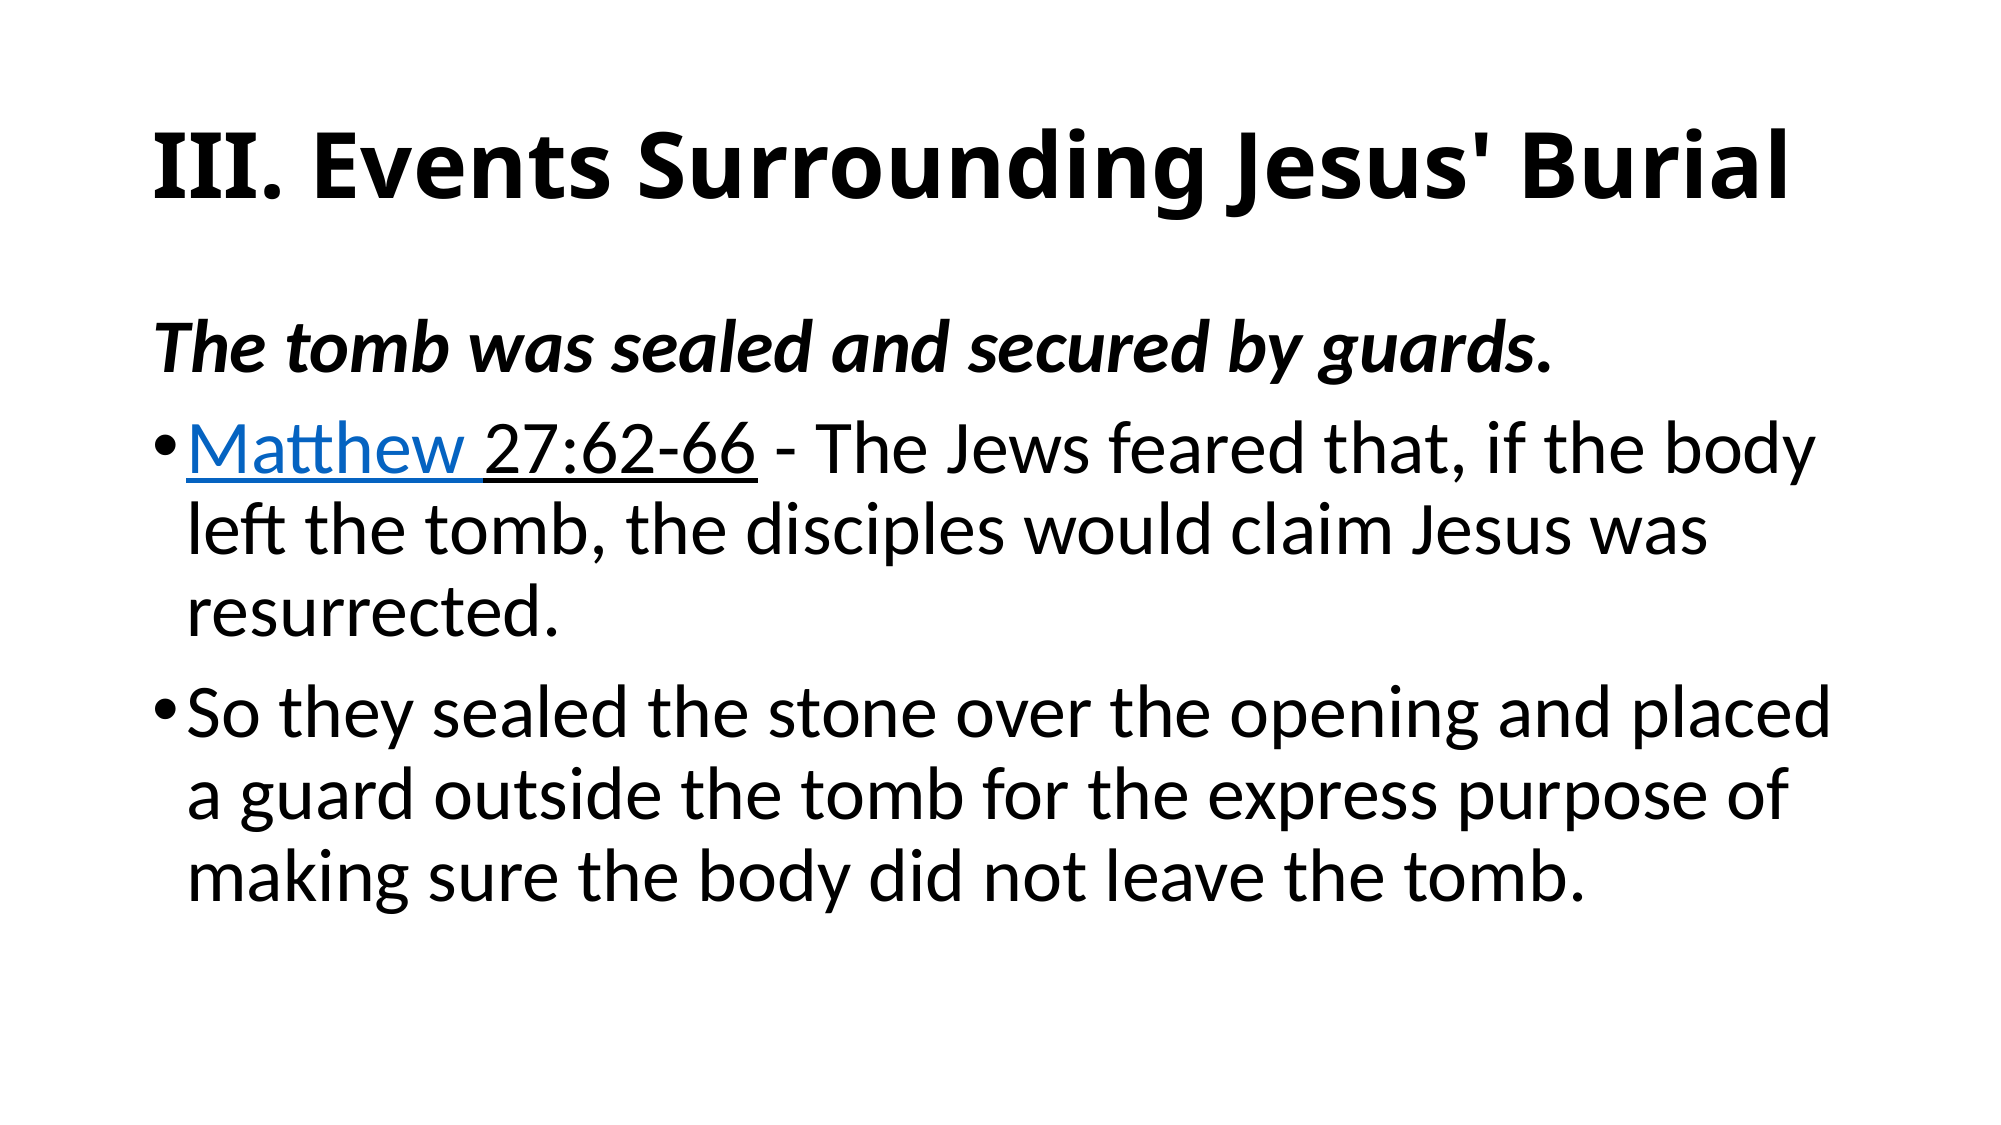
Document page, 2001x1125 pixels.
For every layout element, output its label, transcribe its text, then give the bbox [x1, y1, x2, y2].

title III. Events Surrounding Jesus' Burial [137, 59, 1863, 278]
list The tomb was sealed and secured by guards. Matthew 27:62-66 - The Jews feared that, if the body left the tomb, the disciples would claim Jesus was resurrected. So they sealed the stone over the opening and placed a guard outside the tomb for the express purpose of making sure the body did not leave the tomb. [137, 299, 1863, 1014]
